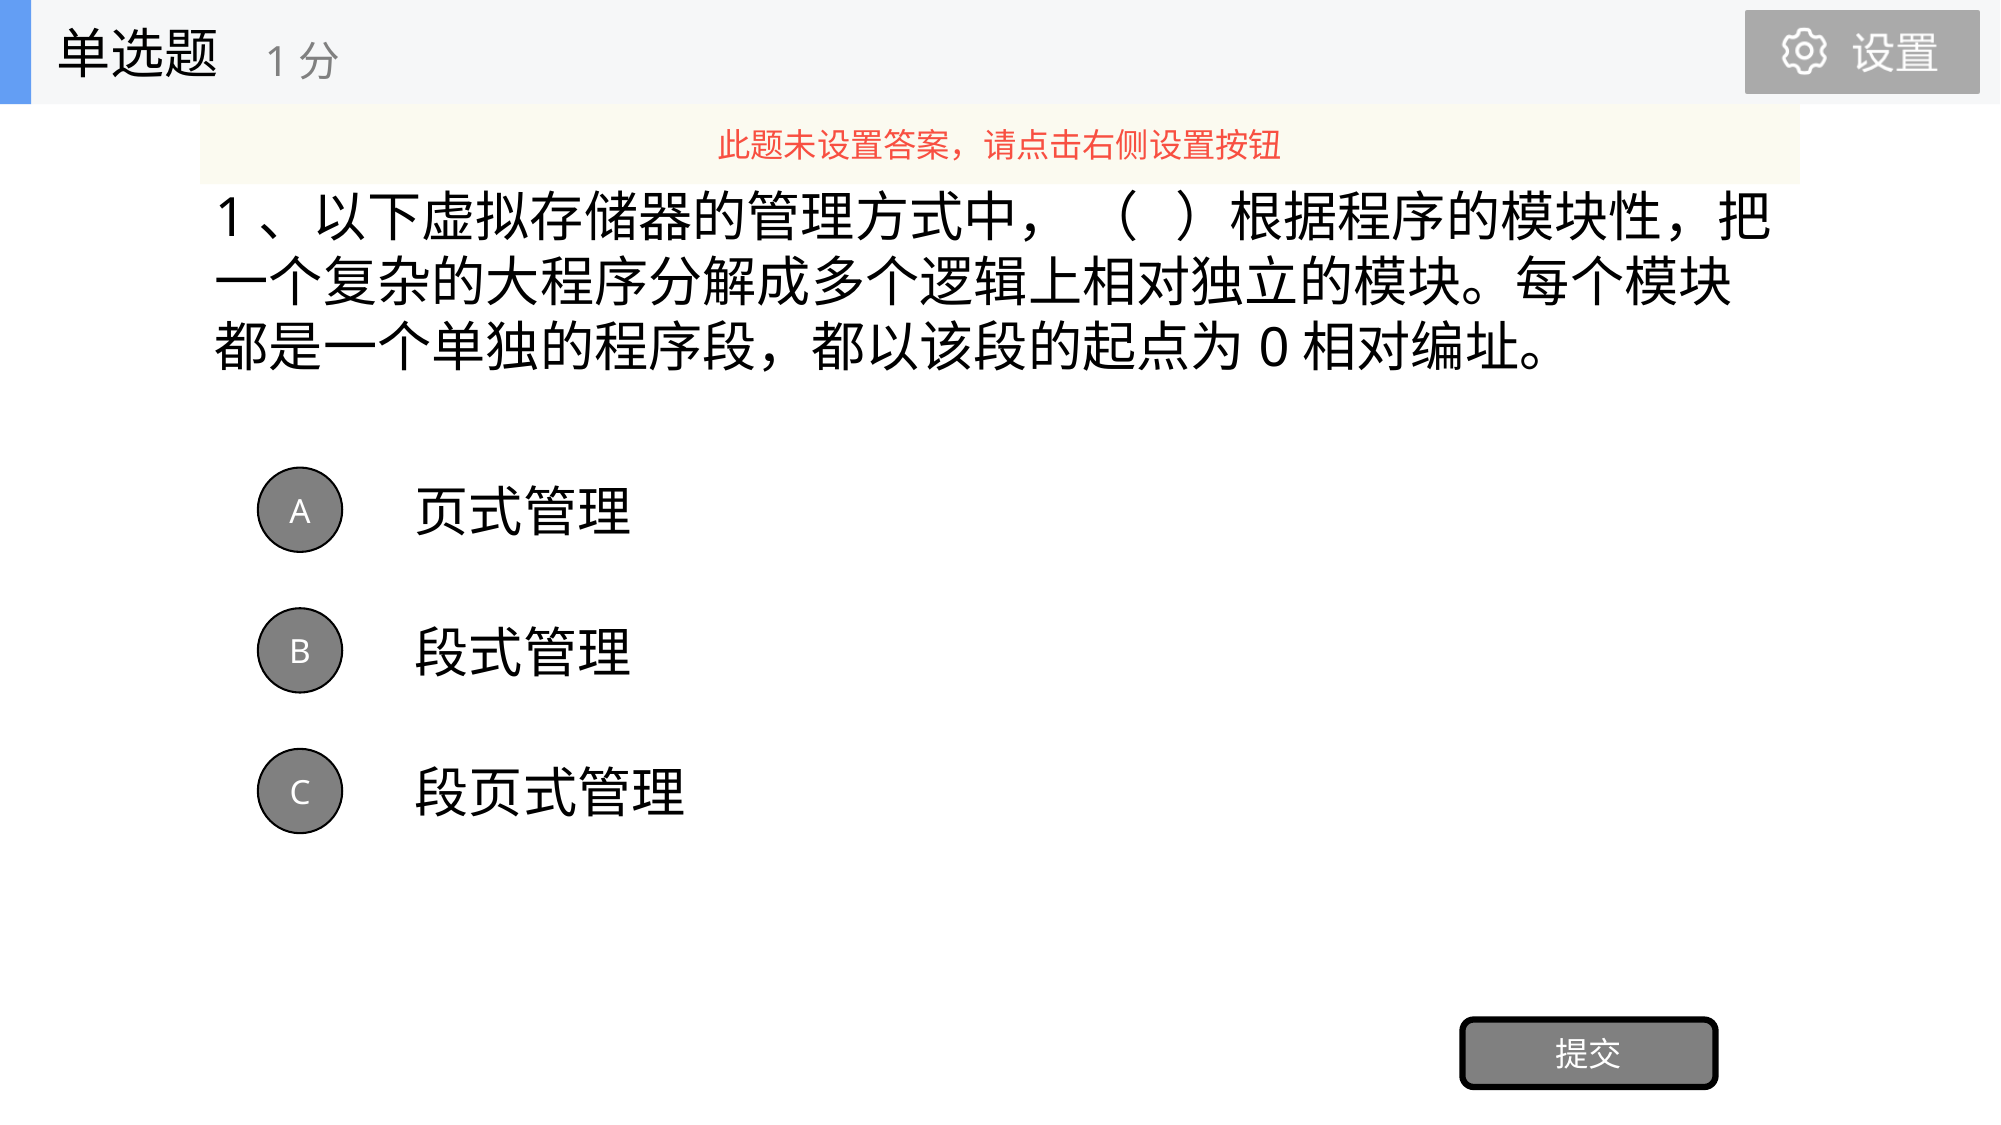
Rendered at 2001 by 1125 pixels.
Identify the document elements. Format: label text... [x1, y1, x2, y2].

text_box A [256, 466, 344, 553]
picture [1745, 10, 1980, 94]
text_box 提交 [1461, 1018, 1717, 1089]
text_box 页式管理 [399, 456, 1800, 563]
text_box B [256, 607, 344, 694]
text_box 段式管理 [399, 597, 1800, 703]
text_box 此题未设置答案，请点击右侧设置按钮 [200, 105, 1800, 185]
text_box C [256, 747, 344, 835]
text_box 段页式管理 [399, 738, 1800, 844]
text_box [0, 0, 2000, 105]
text_box 1、以下虚拟存储器的管理方式中， （ ）根据程序的模块性，把一个复杂的大程序分解成多个逻辑上相对独立的模块。每个模块都是一个单独的程序段，都以该段的起点为0相对编址。 [200, 185, 1800, 456]
